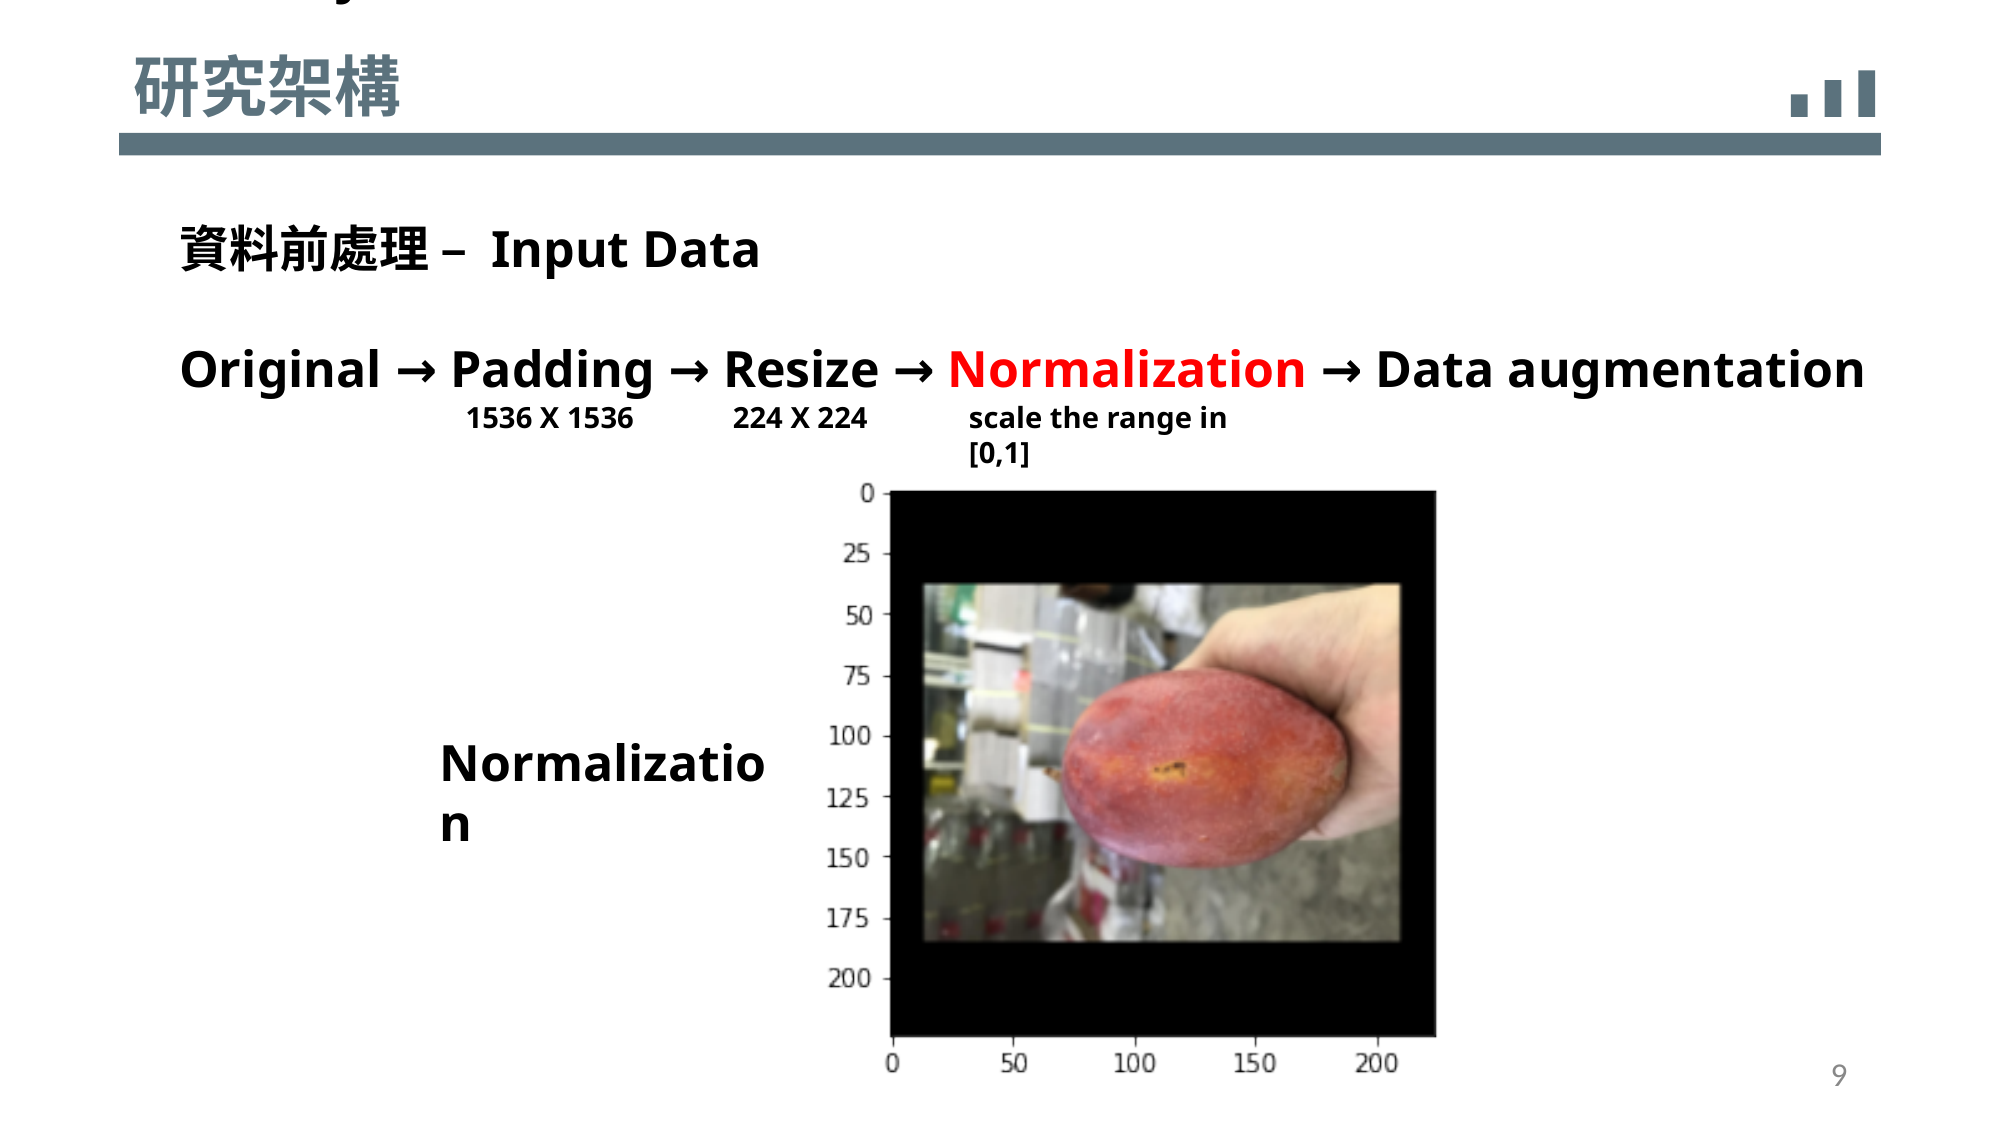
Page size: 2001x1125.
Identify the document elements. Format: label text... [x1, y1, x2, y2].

text_box 1536 X 1536 [450, 392, 660, 442]
text_box 研究架構 [119, 37, 1555, 132]
slide_number 9 [1449, 1042, 1863, 1103]
text_box RandomCrop : 隨機對圖片做切割 RandomHorizontalFlip : 隨機對圖片進行水平翻轉 RandomVerticalFlip : 隨機對圖片進行垂直翻轉 RandomAffine : 對圖片進行仿射轉換，包括:旋轉、平移、縮放、剪切、翻轉 ColorJitter : 對圖片進行色彩的調動 [119, 0, 1964, 12]
text_box Normalization [425, 723, 803, 859]
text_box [1790, 70, 1876, 118]
text_box [119, 132, 1881, 156]
text_box 資料前處理 – Input Data Original → Padding → Resize → Normalization → Data augmentation [164, 210, 1897, 406]
text_box scale the range in [0,1] [954, 392, 1298, 465]
picture [808, 466, 1450, 1096]
text_box 224 X 224 [718, 392, 892, 442]
